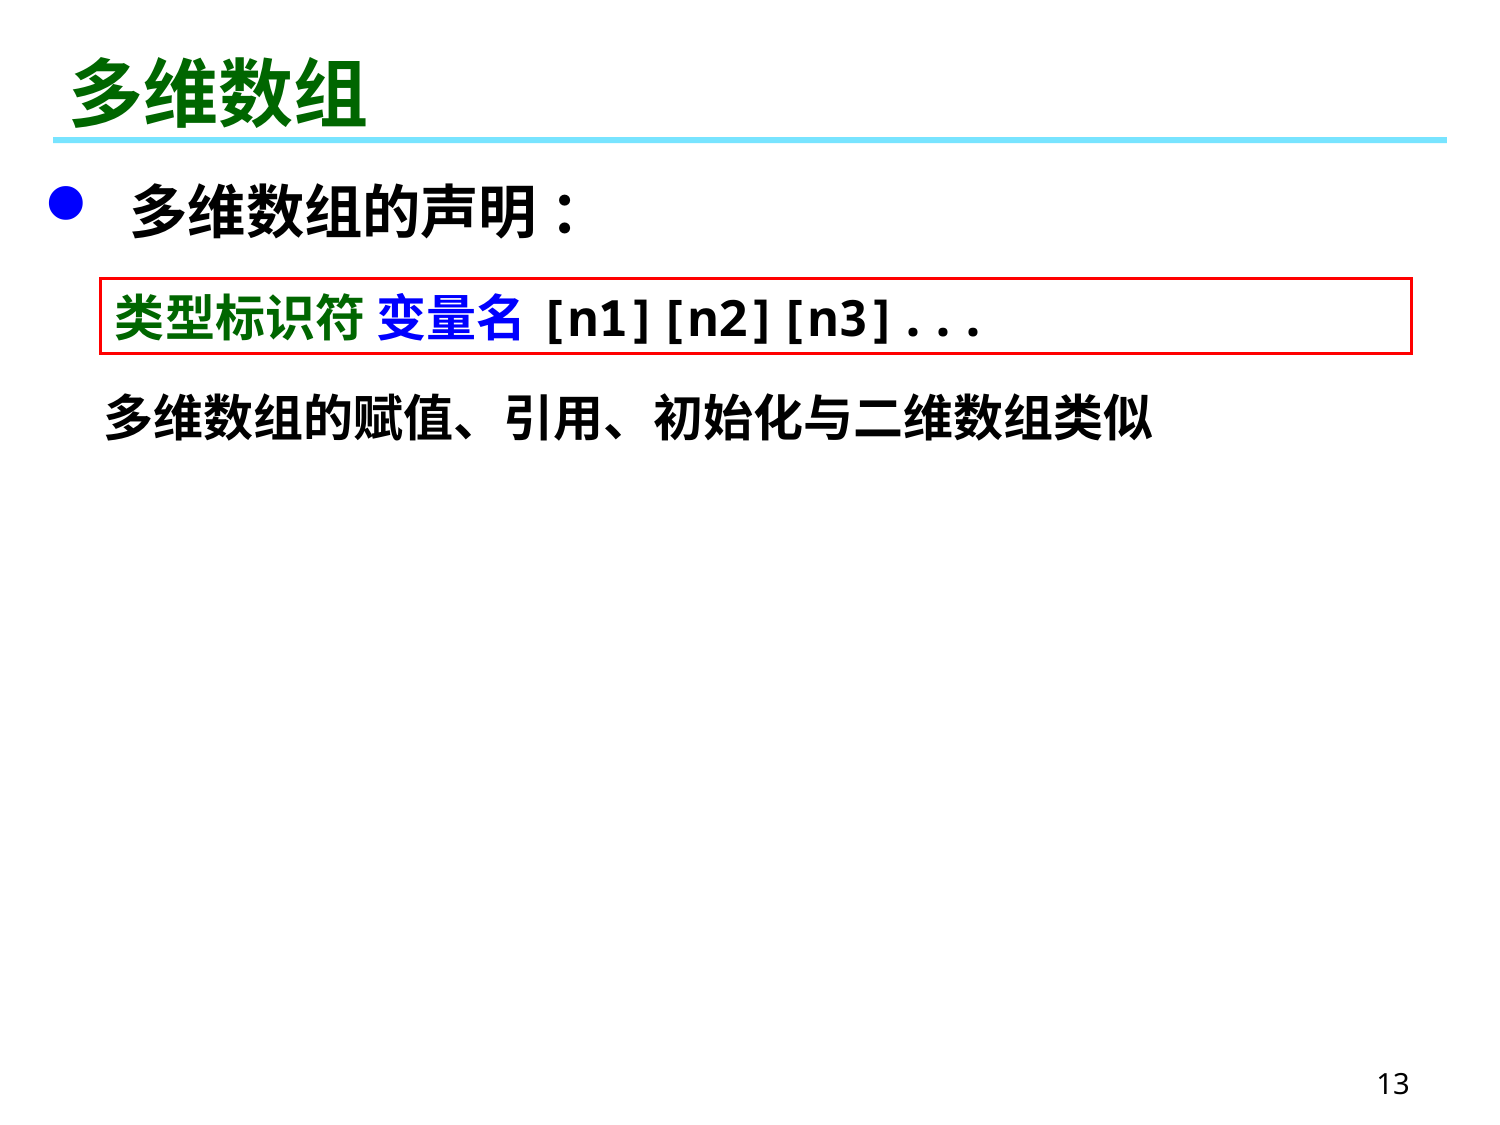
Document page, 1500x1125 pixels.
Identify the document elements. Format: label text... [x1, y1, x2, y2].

text_box 类型标识符 变量名[n1][n2][n3]... [100, 278, 1412, 354]
slide_number 13 [1112, 1037, 1425, 1113]
text_box 多维数组的赋值、引用、初始化与二维数组类似 [88, 373, 1400, 455]
title 多维数组 [53, 0, 1229, 144]
text_box 多维数组的声明 ： [29, 161, 1400, 253]
